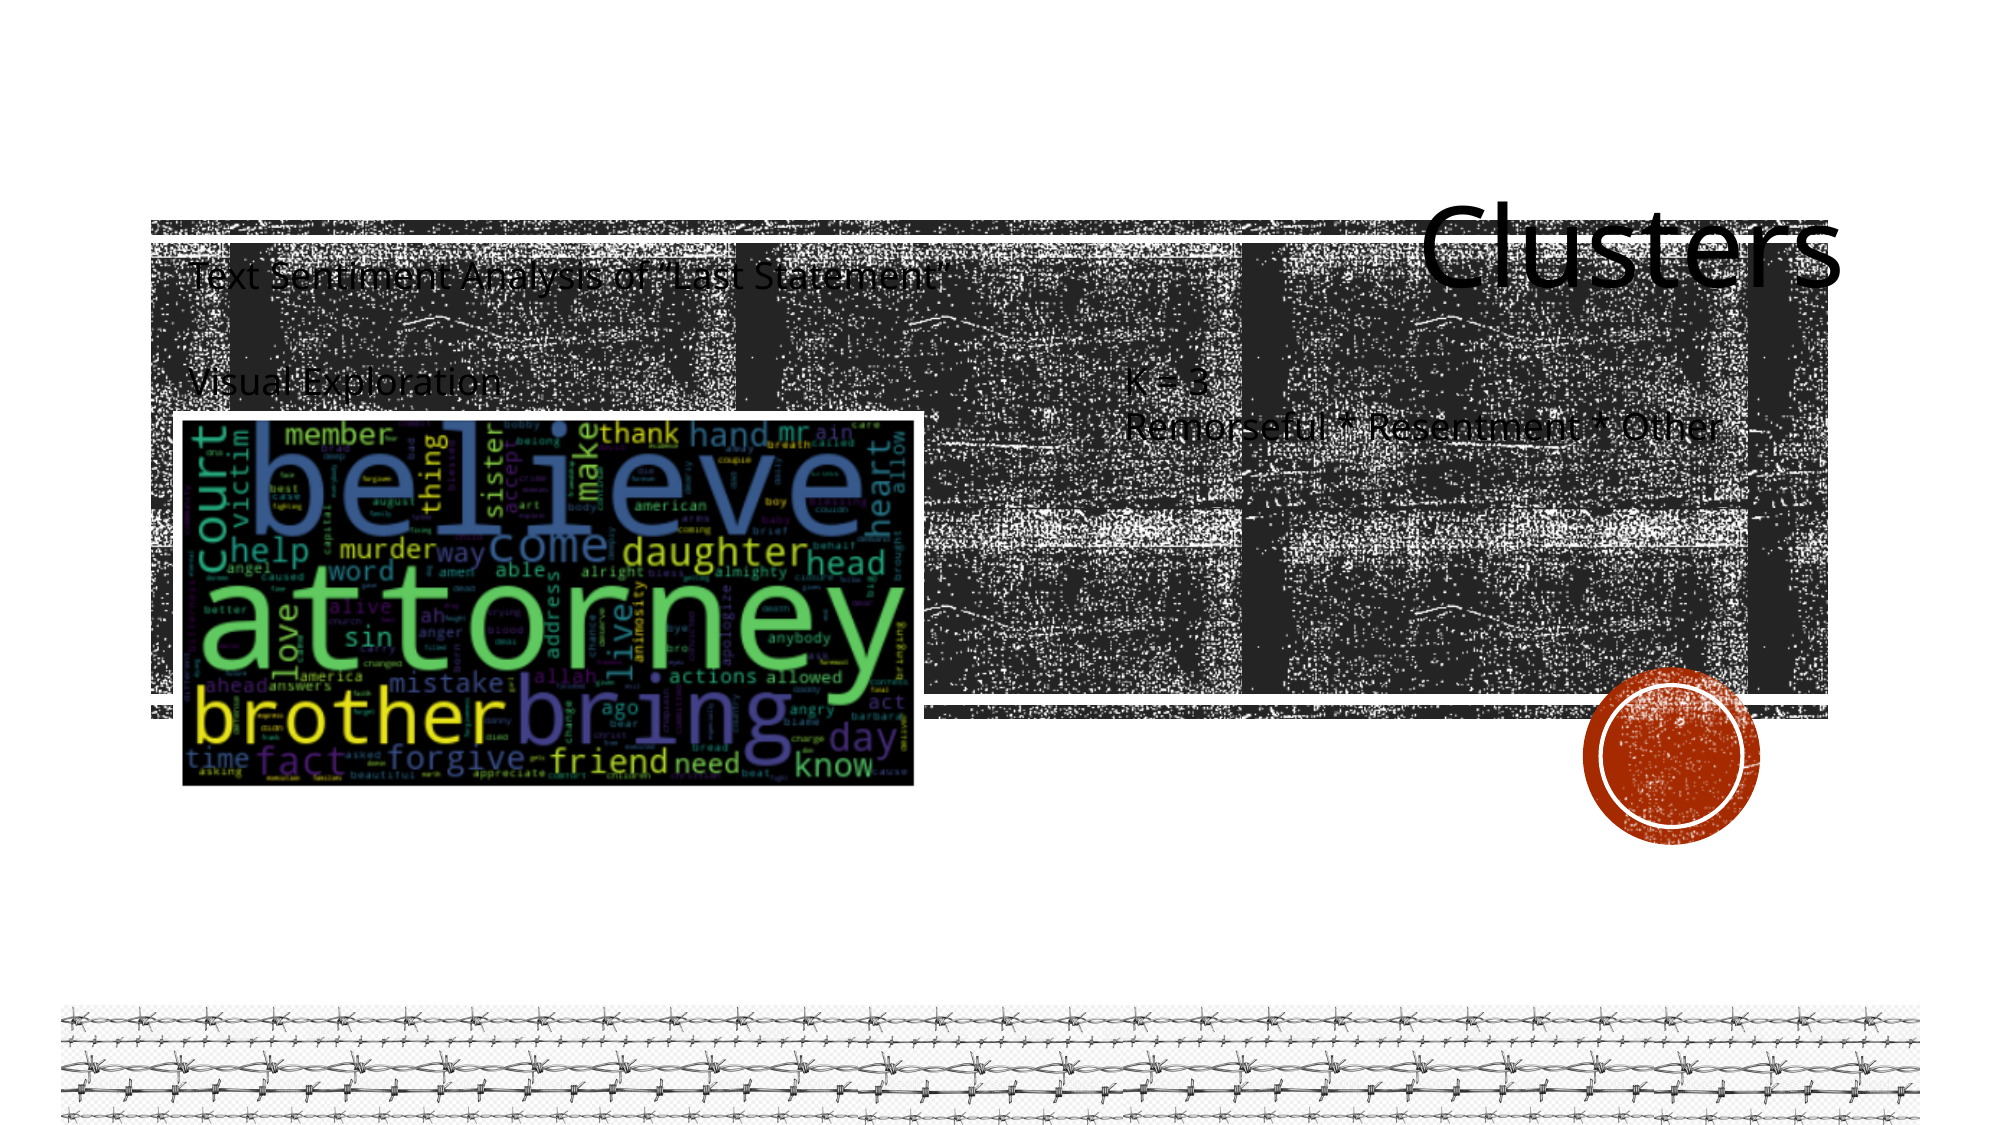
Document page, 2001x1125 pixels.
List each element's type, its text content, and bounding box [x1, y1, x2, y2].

picture [173, 411, 924, 796]
text_box Clusters [1402, 112, 1928, 350]
text_box Visual Exploration [173, 350, 1109, 411]
picture [61, 1005, 1920, 1125]
text_box K = 3 Remorseful * Resentment * Other [1109, 350, 2000, 456]
text_box Text Sentiment Analysis of “Last Statement” [173, 244, 1110, 305]
